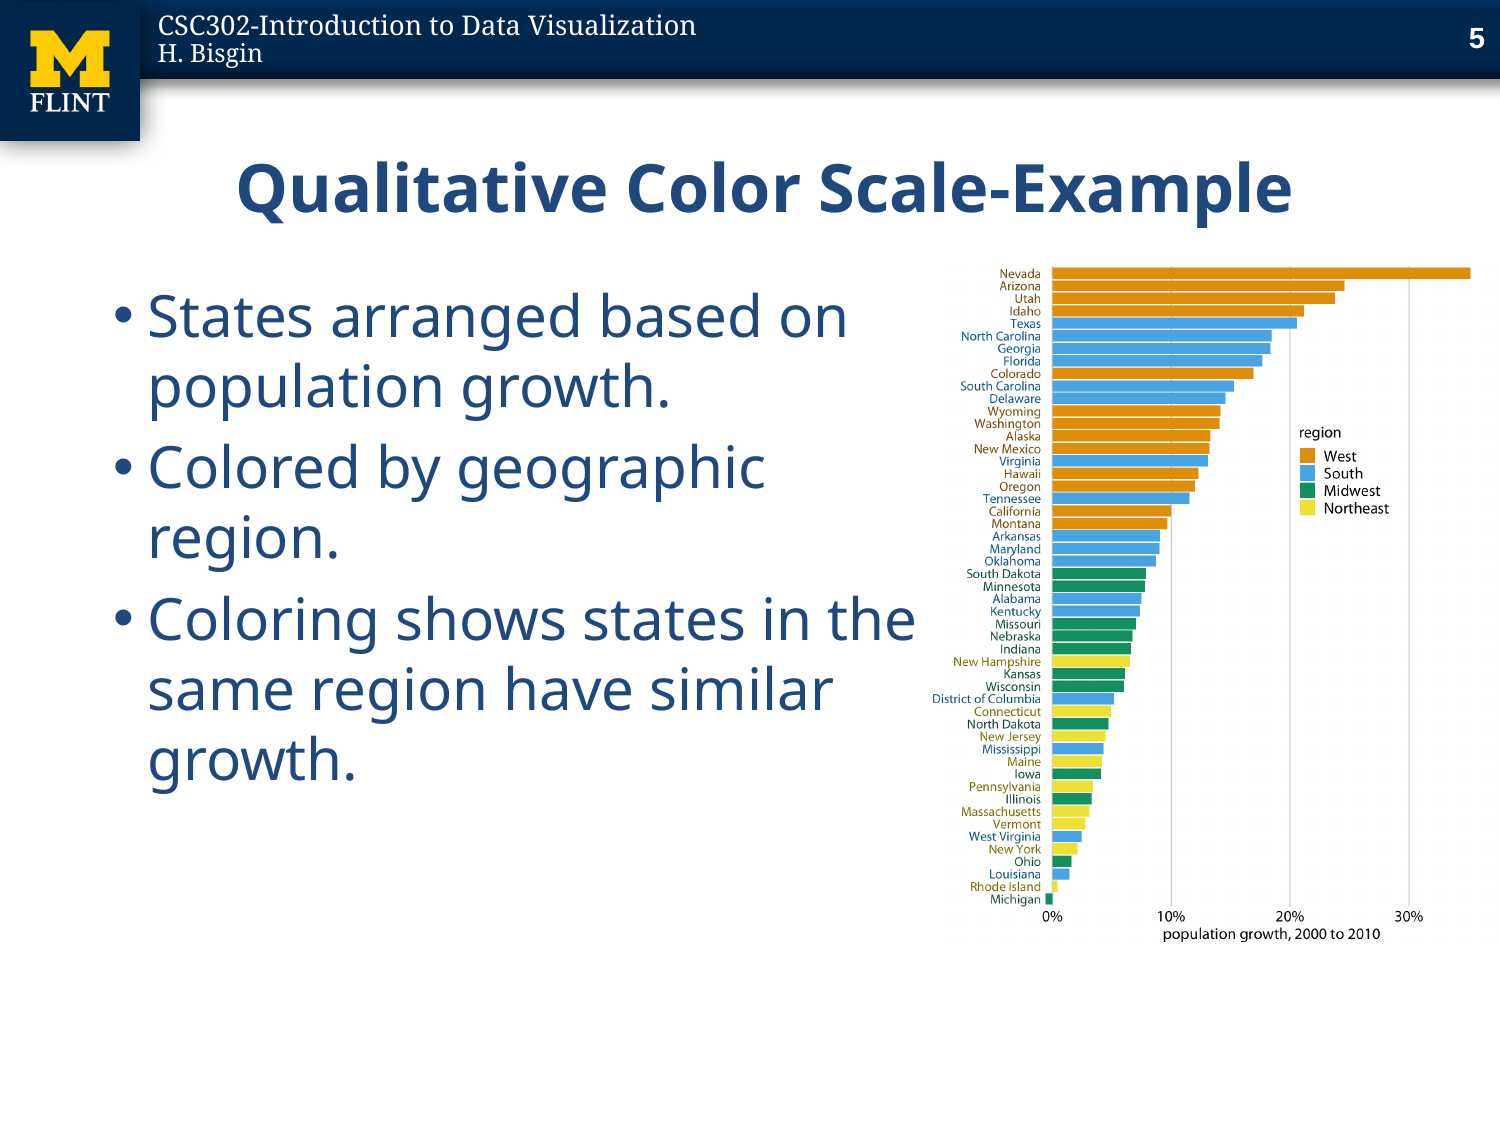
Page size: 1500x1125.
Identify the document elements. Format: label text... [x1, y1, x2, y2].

slide_number 5 [1149, 6, 1500, 67]
list States arranged based on population growth. Colored by geographic region. Coloring shows states in the same region have similar growth. [75, 269, 958, 990]
title Qualitative Color Scale-Example [73, 109, 1457, 263]
picture [0, 0, 1500, 1122]
